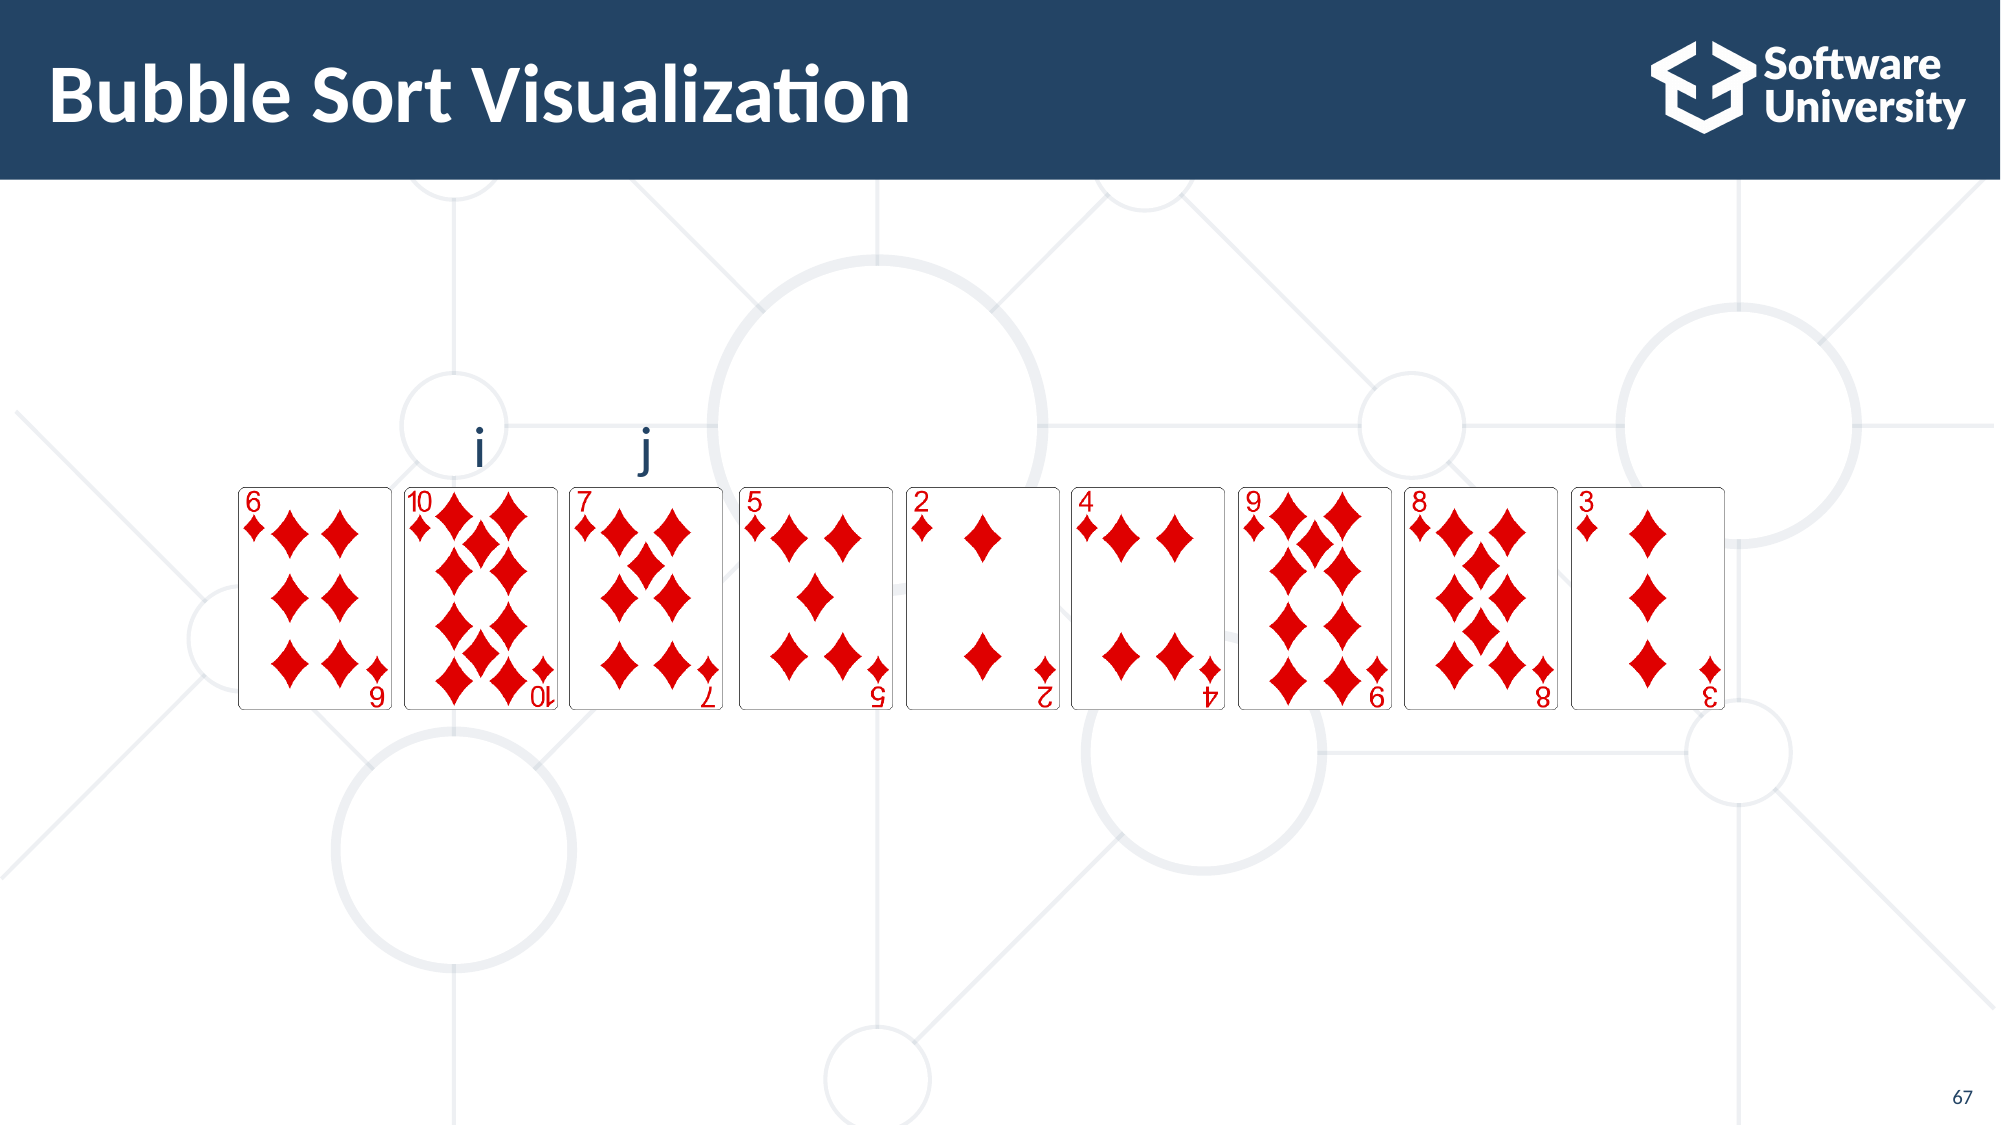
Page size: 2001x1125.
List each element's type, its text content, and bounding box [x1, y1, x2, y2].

picture [1570, 487, 1725, 710]
picture [237, 487, 392, 710]
slide_number 67 [1927, 1067, 1989, 1117]
picture [1071, 487, 1226, 710]
picture [1651, 41, 1966, 134]
picture [1404, 487, 1558, 710]
picture [404, 487, 558, 710]
text_box j [625, 401, 669, 485]
title Bubble Sort Visualization [31, 16, 1625, 162]
picture [906, 487, 1061, 710]
picture [739, 487, 893, 710]
text_box i [458, 401, 502, 485]
picture [1238, 487, 1392, 710]
picture [569, 487, 723, 710]
